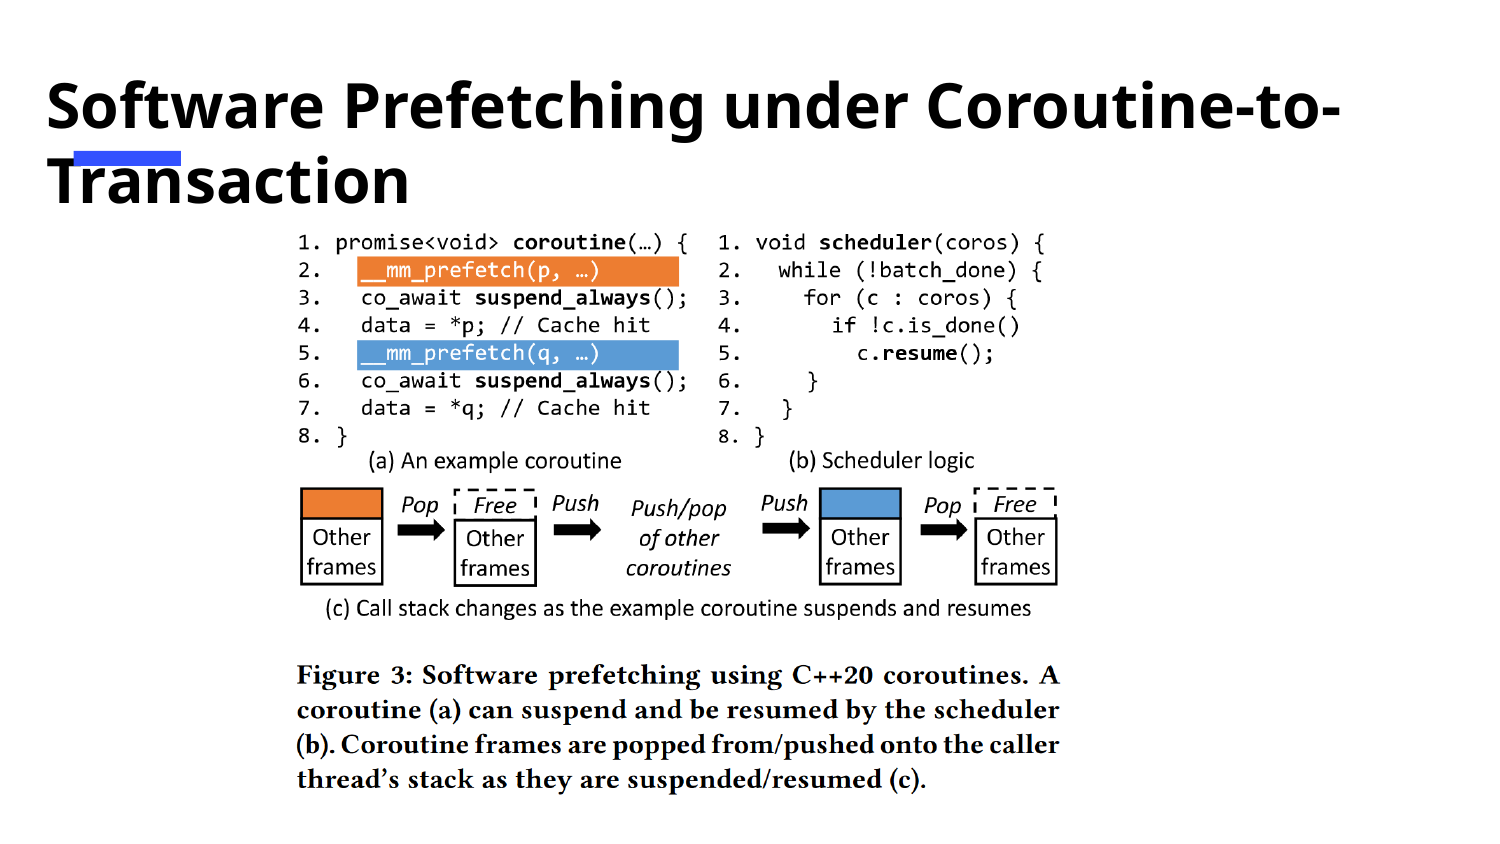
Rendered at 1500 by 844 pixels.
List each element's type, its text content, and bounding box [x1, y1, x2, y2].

picture [260, 209, 1095, 818]
text_box Software Prefetching under Coroutine-to-Transaction [31, 50, 1500, 173]
text_box [73, 150, 181, 166]
